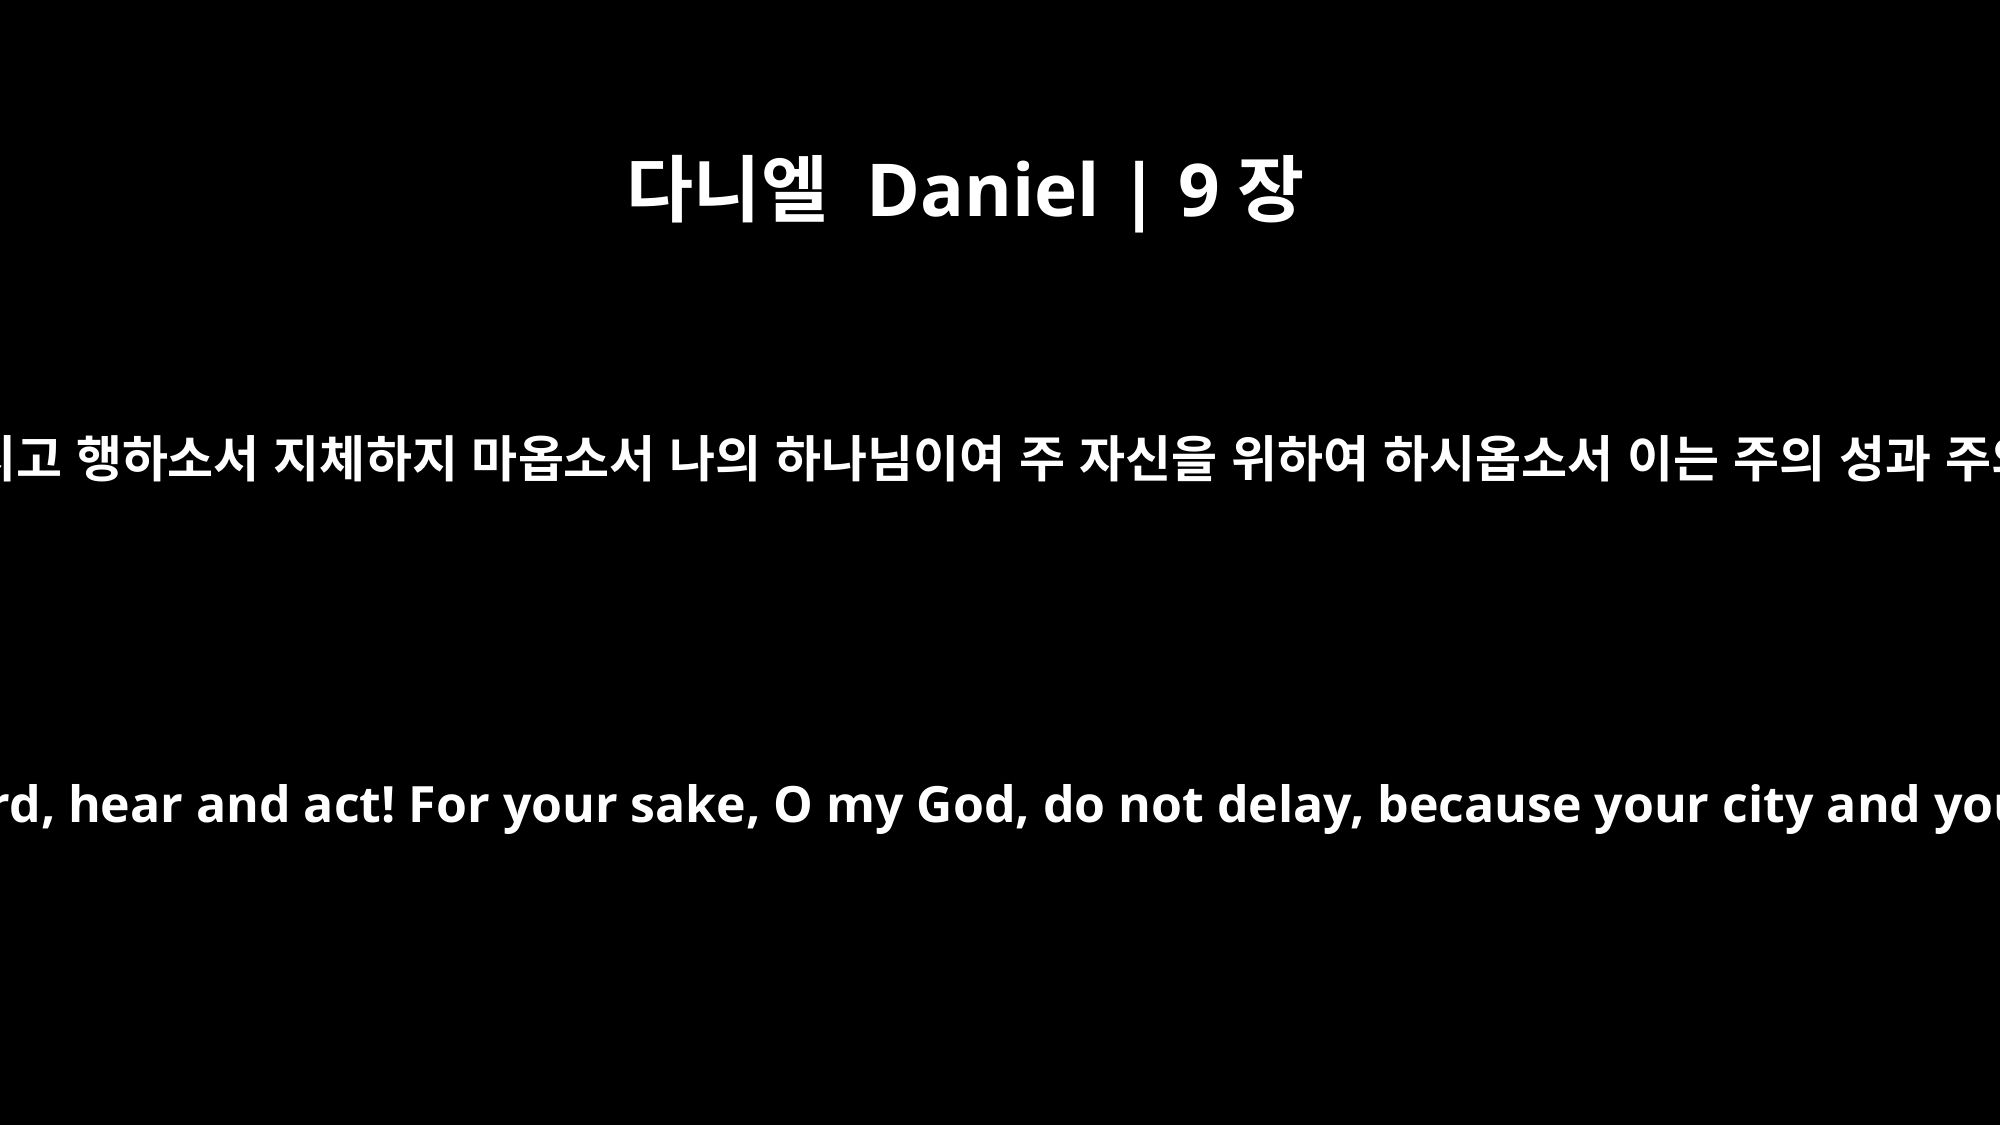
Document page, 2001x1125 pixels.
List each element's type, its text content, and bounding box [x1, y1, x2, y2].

text_box O Lord, listen! O Lord, forgive! O Lord, hear and act! For your sake, O my God, do not delay, because your city and your people bear your Name." [0, 764, 2000, 840]
text_box 19 주여 들으소서 주여 용서하소서 주여 귀를 기울이시고 행하소서 지체하지 마옵소서 나의 하나님이여 주 자신을 위하여 하시옵소서 이는 주의 성과 주의 백성이 주의 이름으로 일컫는 바 됨이니이다 [0, 359, 2000, 495]
text_box 다니엘 Daniel | 9장 [611, 136, 1320, 239]
